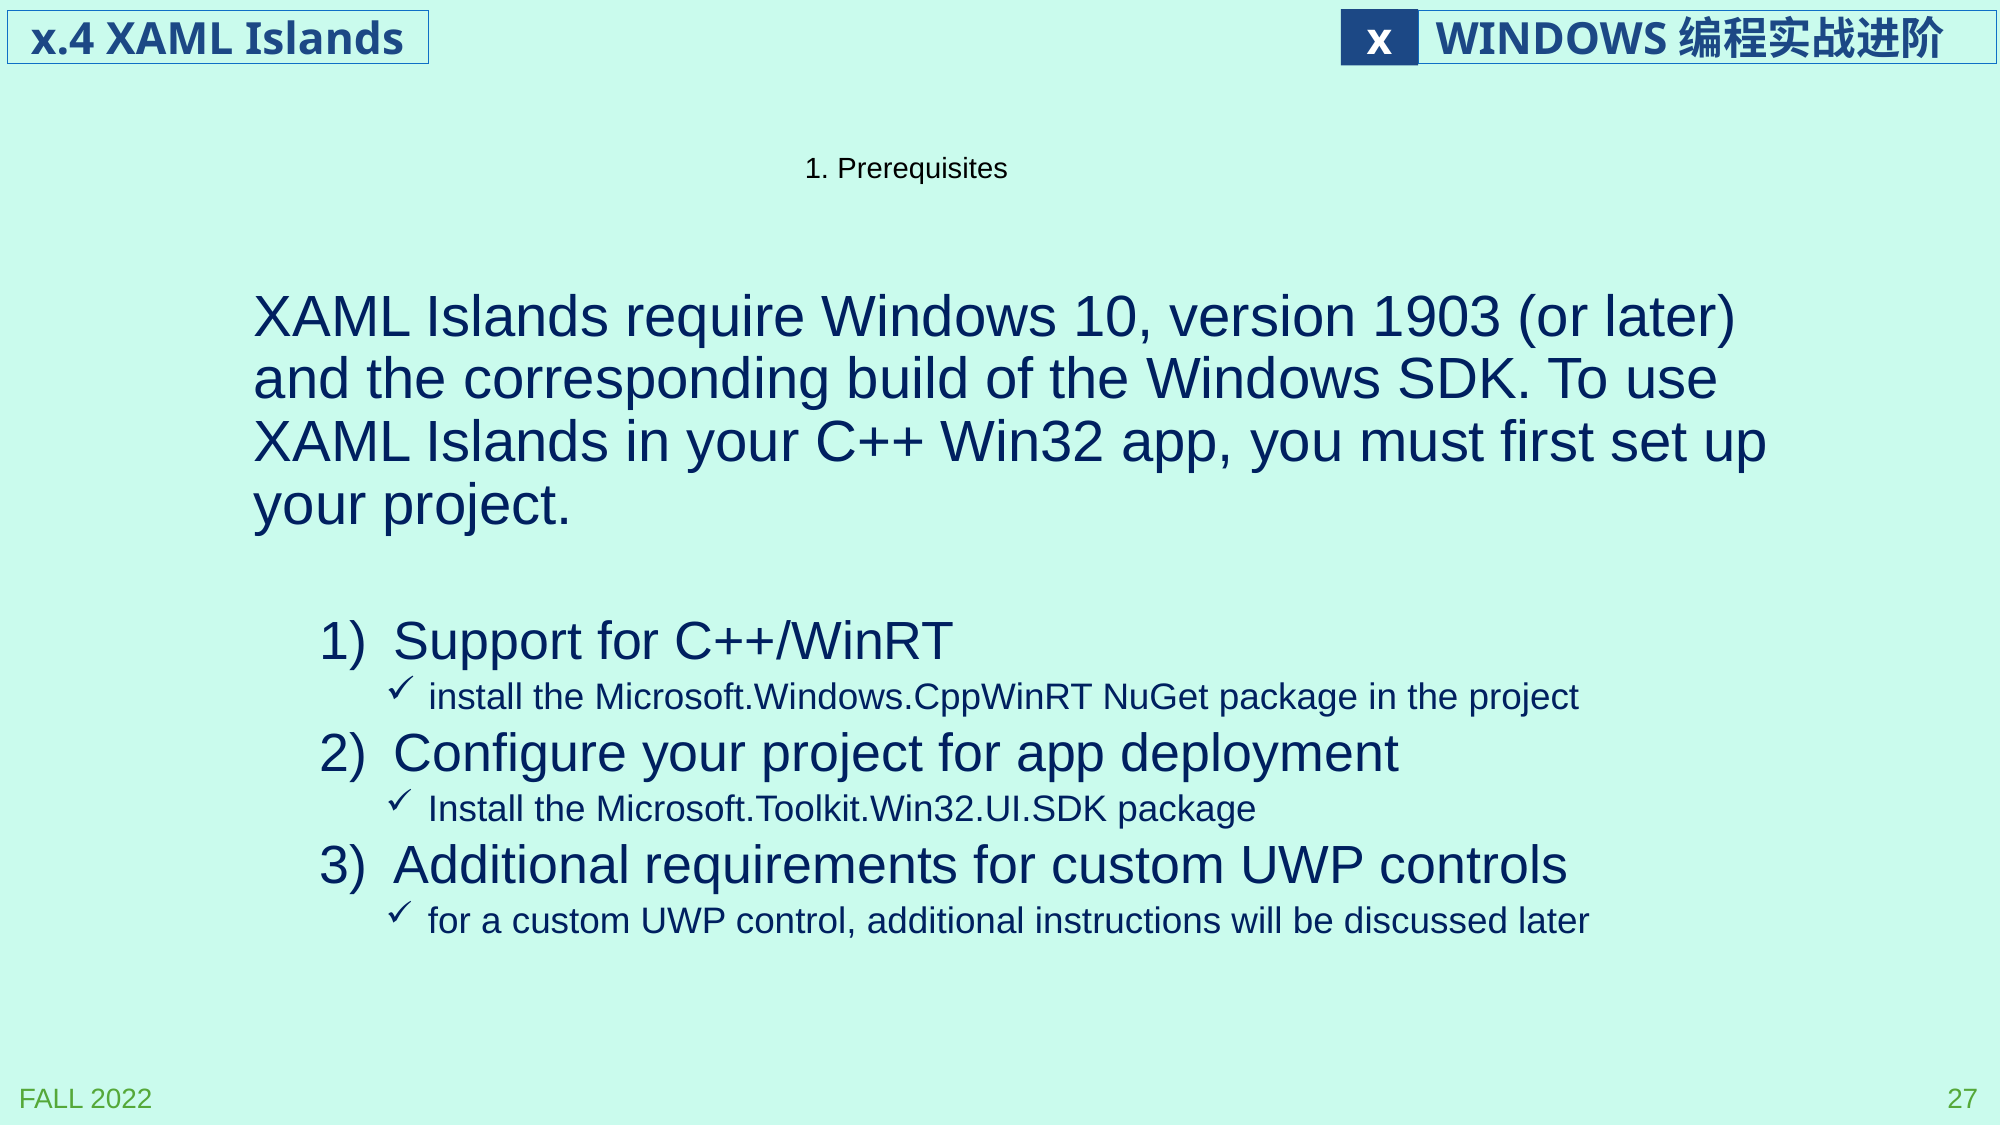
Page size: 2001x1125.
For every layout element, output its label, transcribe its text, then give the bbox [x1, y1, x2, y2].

text_box XAML Islands require Windows 10, version 1903 (or later) and the corresponding build of the Windows SDK. To use XAML Islands in your C++ Win32 app, you must first set up your project. Support for C++/WinRT install the Microsoft.Windows.CppWinRT NuGet package in the project Configure your project for app deployment Install the Microsoft.Toolkit.Win32.UI.SDK package Additional requirements for custom UWP controls for a custom UWP control, additional instructions will be discussed later [242, 280, 1782, 961]
title 1. Prerequisites [546, 107, 1268, 227]
